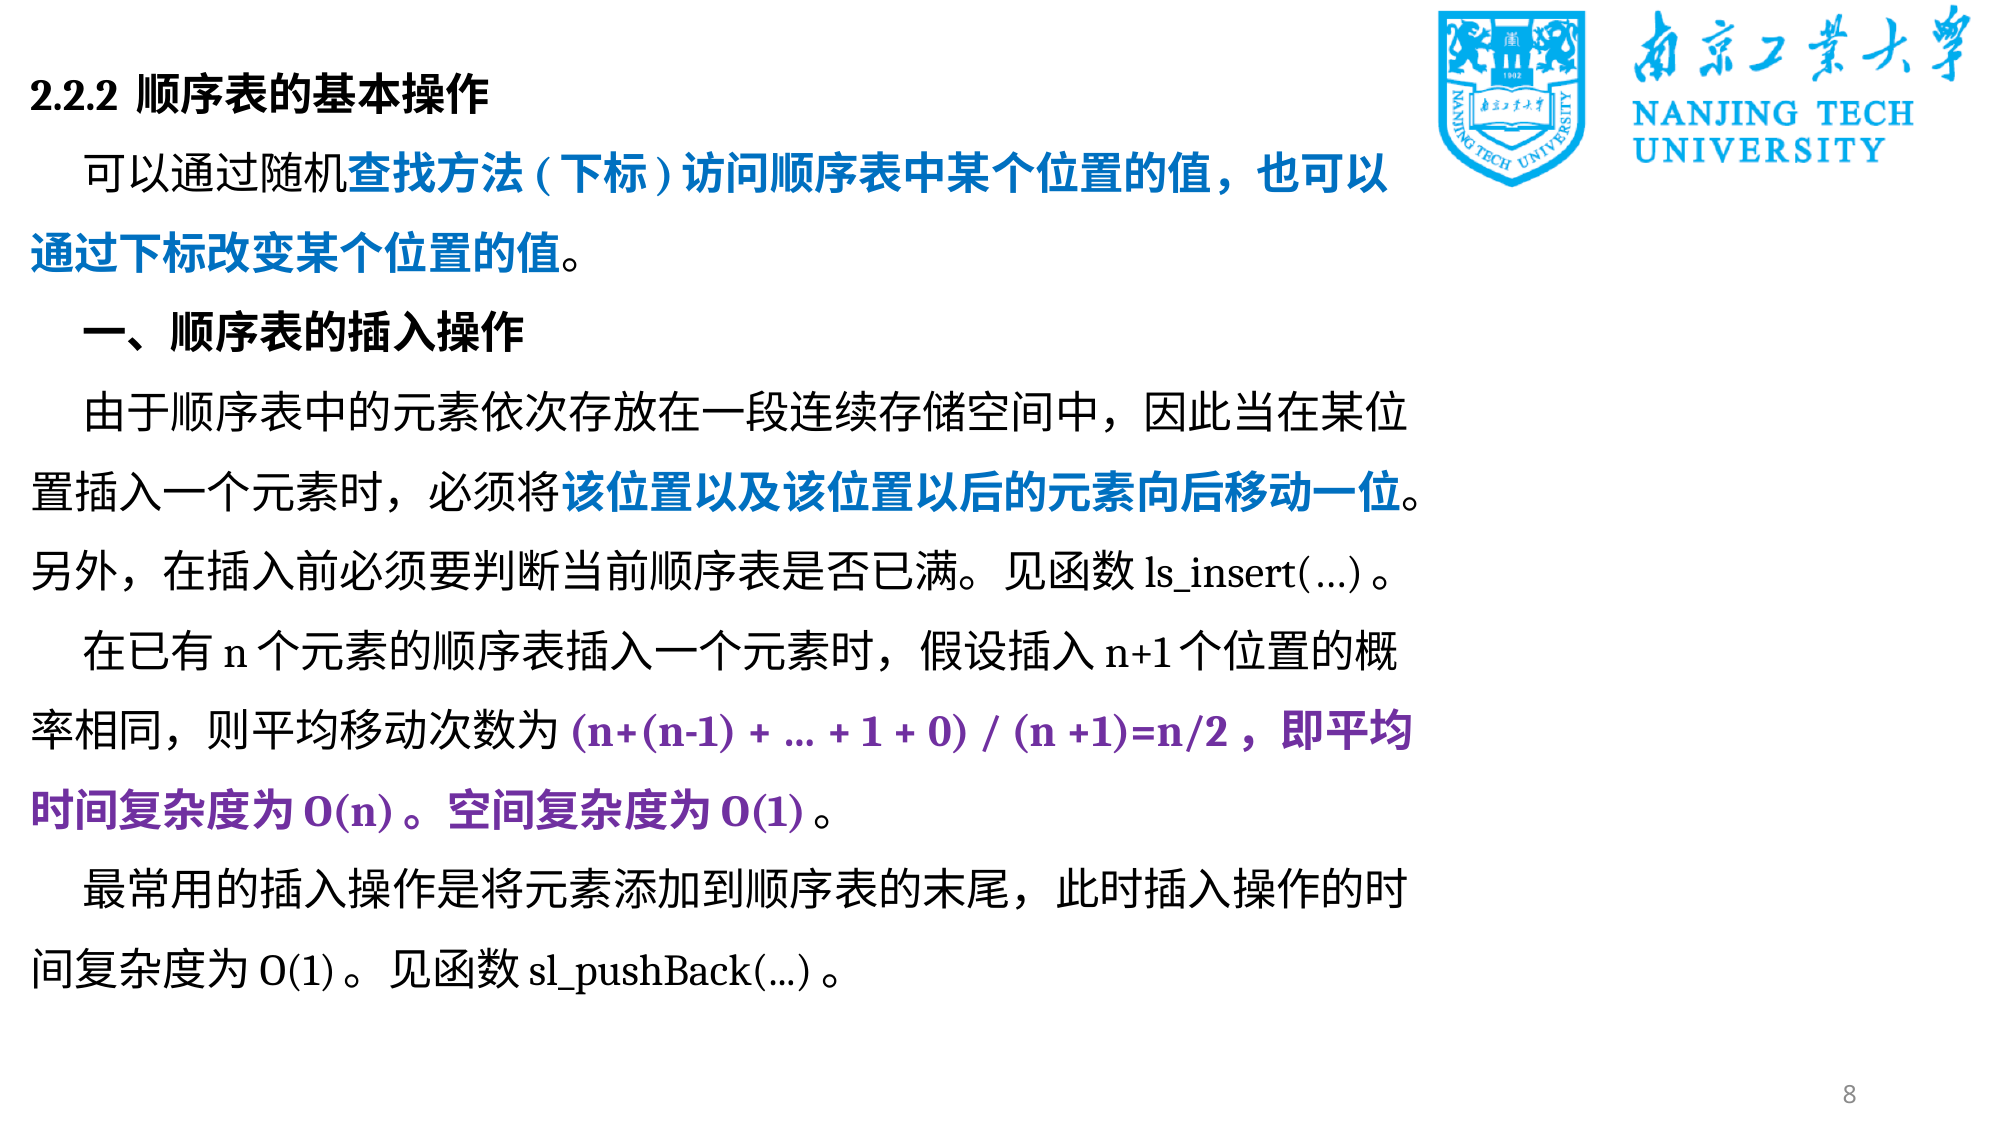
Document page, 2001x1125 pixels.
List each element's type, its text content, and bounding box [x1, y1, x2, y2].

picture [1515, 55, 1521, 68]
picture [1447, 27, 1578, 178]
picture [1543, 30, 1549, 39]
picture [1454, 39, 1461, 52]
picture [1532, 19, 1566, 42]
picture [1495, 19, 1529, 26]
picture [1562, 40, 1570, 51]
picture [1509, 33, 1516, 45]
picture [1504, 55, 1508, 68]
picture [1447, 19, 1462, 28]
picture [1483, 130, 1541, 145]
picture [1570, 19, 1578, 26]
picture [1434, 0, 2001, 191]
list 2.2.2 顺序表的基本操作 可以通过随机查找方法(下标)访问顺序表中某个位置的值，也可以通过下标改变某个位置的值。 一、顺序表的插入操作 由于顺序表中的元素依次存放在一段连续存储空间中，因此当在某位置插入一个元素时，必须将该位置以及该位置以后的元素向后移动一位。另外，在插入前必须要判断当前顺序表是否已满。见函数ls_insert(…)。 在已有n个元素的顺序表插入一个元素时，假设插入n+1个位置的概率相同，则平均移动次数为(n+(n-1) + … + 1 + 0) / (n +1)=n/2，即平均时间复杂度为O(n)。空间复杂度为O(1)。 最常用的插入操作是将元素添加到顺序表的末尾，此时插入操作的时间复杂度为O(1)。见函数sl_pushBack(...)。 [15, 32, 1446, 1086]
picture [1464, 19, 1491, 44]
picture [1553, 30, 1560, 36]
slide_number 8 [1421, 1066, 1872, 1125]
